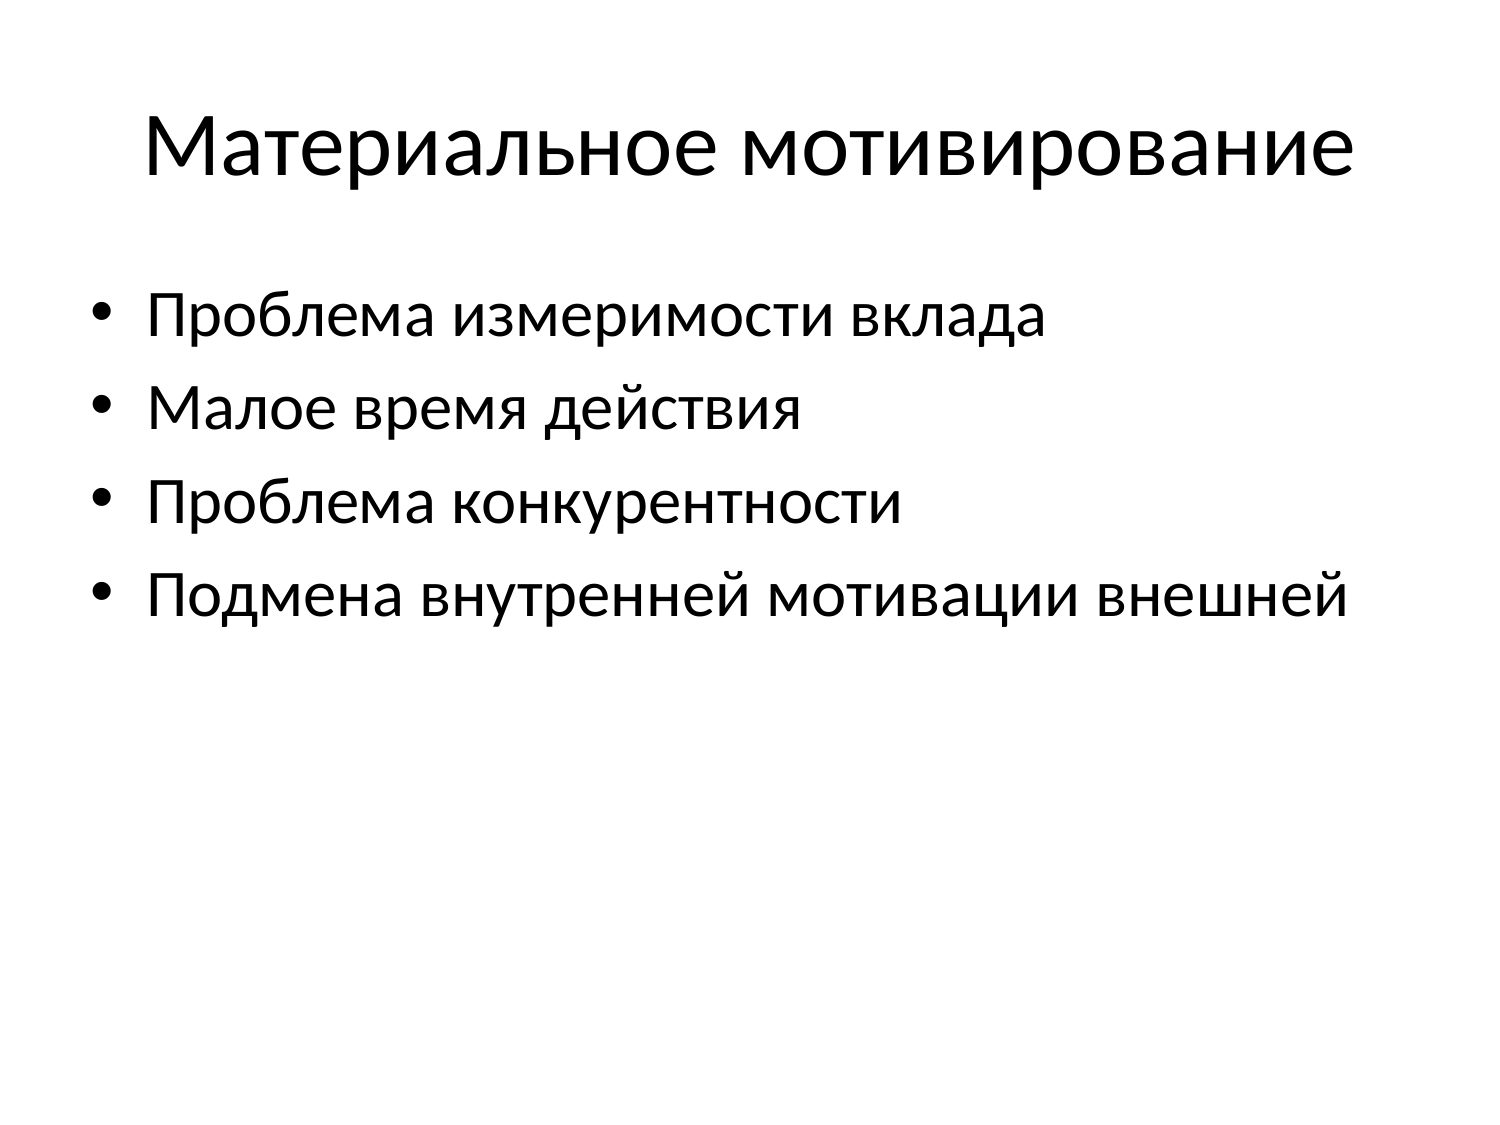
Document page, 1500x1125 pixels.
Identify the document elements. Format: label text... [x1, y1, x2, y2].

title Материальное мотивирование [75, 45, 1425, 233]
list Проблема измеримости вклада Малое время действия Проблема конкурентности Подмена внутренней мотивации внешней [75, 262, 1425, 1005]
